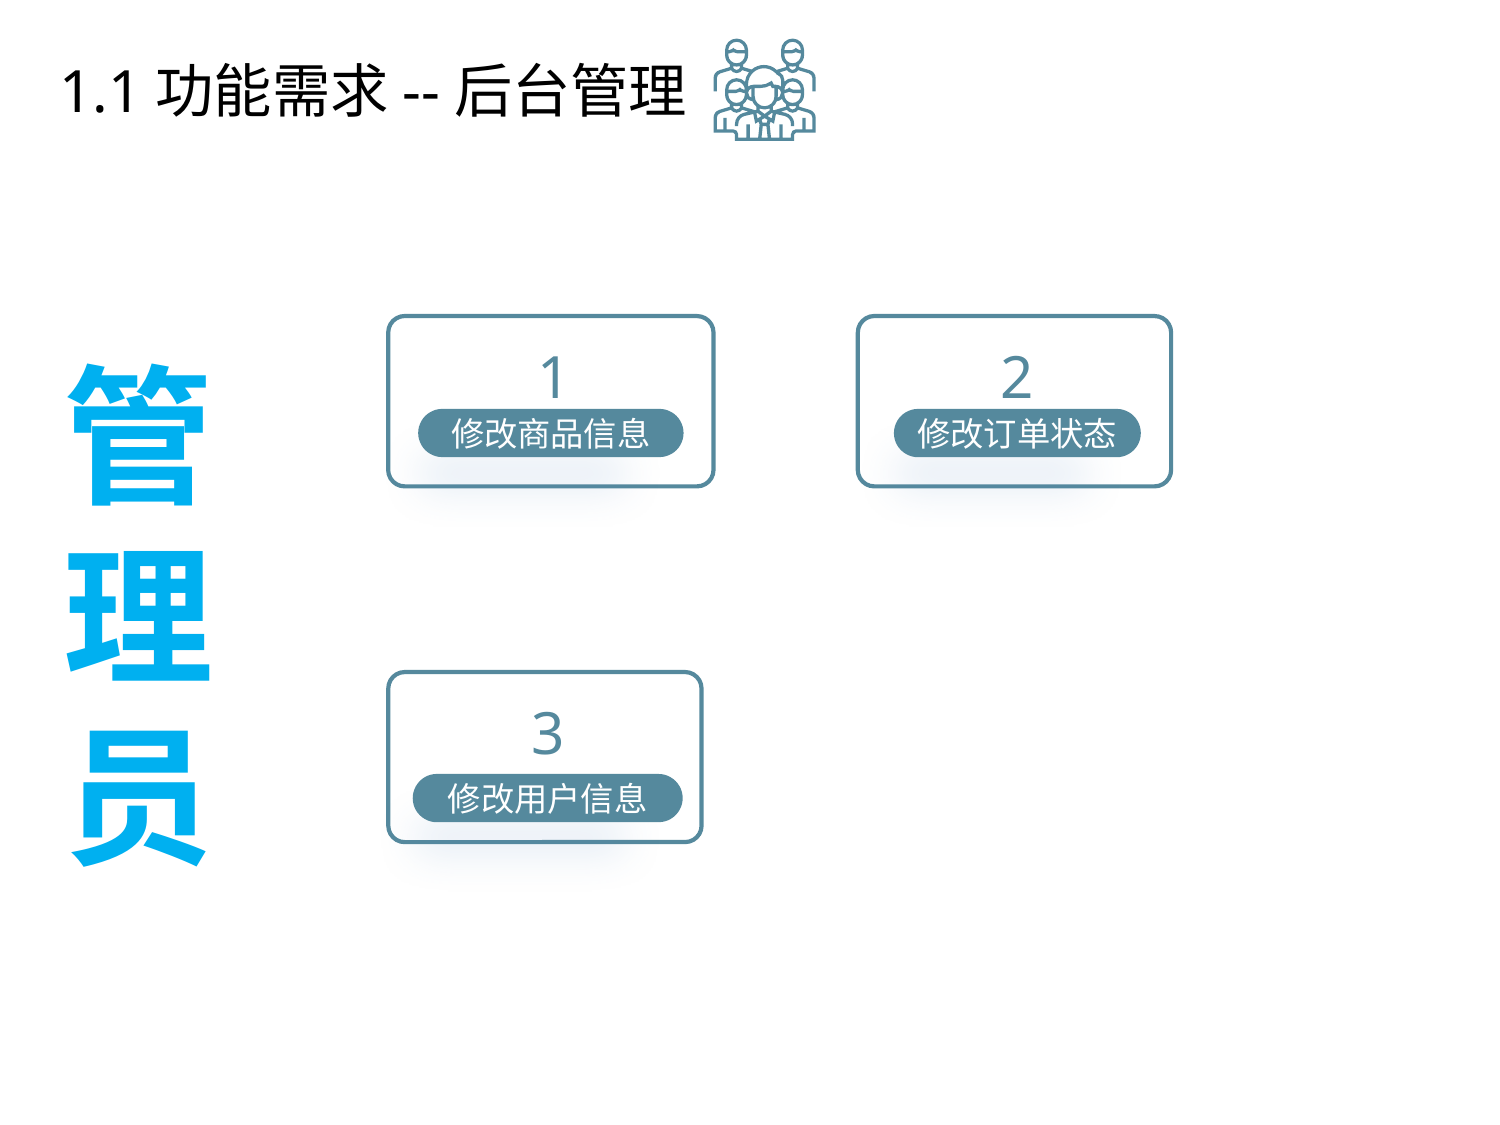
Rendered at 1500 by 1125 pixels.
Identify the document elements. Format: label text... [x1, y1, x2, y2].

text_box [713, 38, 816, 141]
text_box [388, 671, 702, 843]
text_box 管理员 [40, 335, 237, 891]
text_box 1.1功能需求--后台管理 [44, 46, 702, 132]
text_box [387, 315, 714, 487]
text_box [857, 315, 1172, 487]
